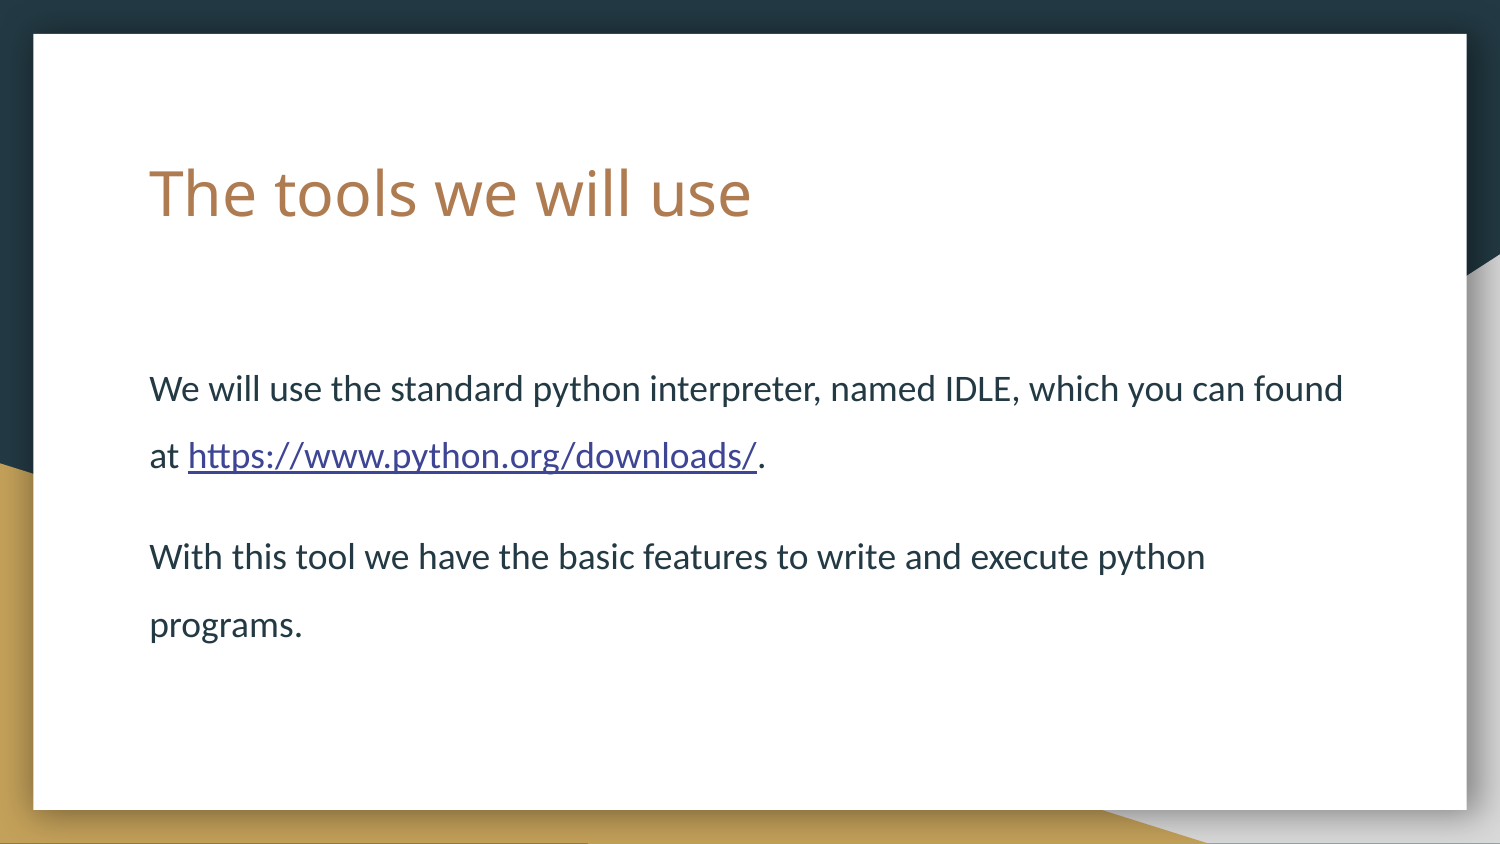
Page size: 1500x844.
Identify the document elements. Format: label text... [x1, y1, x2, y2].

list We will use the standard python interpreter, named IDLE, which you can found at https://www.python.org/downloads/. With this tool we have the basic features to write and execute python programs. [134, 326, 1366, 729]
title The tools we will use [134, 138, 1366, 296]
